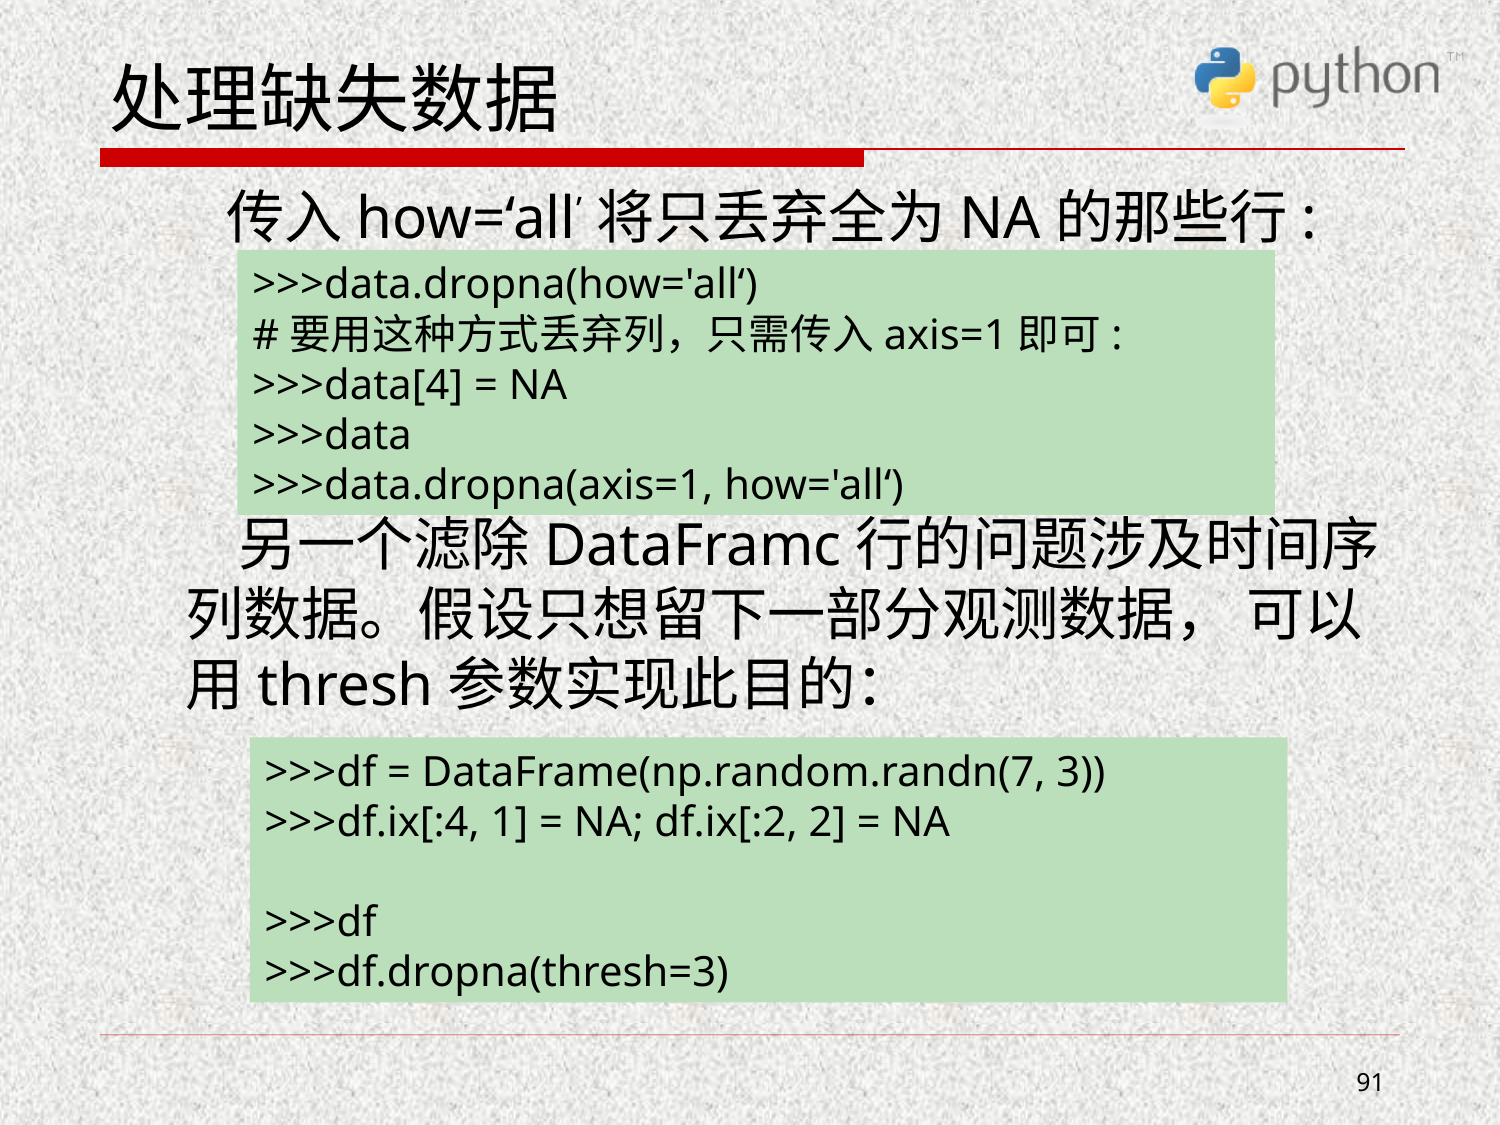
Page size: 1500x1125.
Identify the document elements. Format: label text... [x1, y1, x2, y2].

picture [0, 0, 1500, 1125]
list 传入how=‘all’将只丢弃全为NA的那些行: 另一个滤除DataFramc行的问题涉及时间序列数据。假设只想留下一部分观测数据， 可以用thresh参数实现此目的： [92, 172, 1406, 988]
text_box >>>data.dropna(how='all‘) #要用这种方式丢弃列，只需传入axis=1即可: >>>data[4] = NA >>>data >>>data.dropna(axis=1, how='all‘) [237, 249, 1275, 515]
text_box >>>df = DataFrame(np.random.randn(7, 3)) >>>df.ix[:4, 1] = NA; df.ix[:2, 2] = NA >>>df >>>df.dropna(thresh=3) [249, 737, 1288, 1003]
slide_number 91 [1074, 1058, 1401, 1103]
title 处理缺失数据 [94, 50, 1407, 149]
